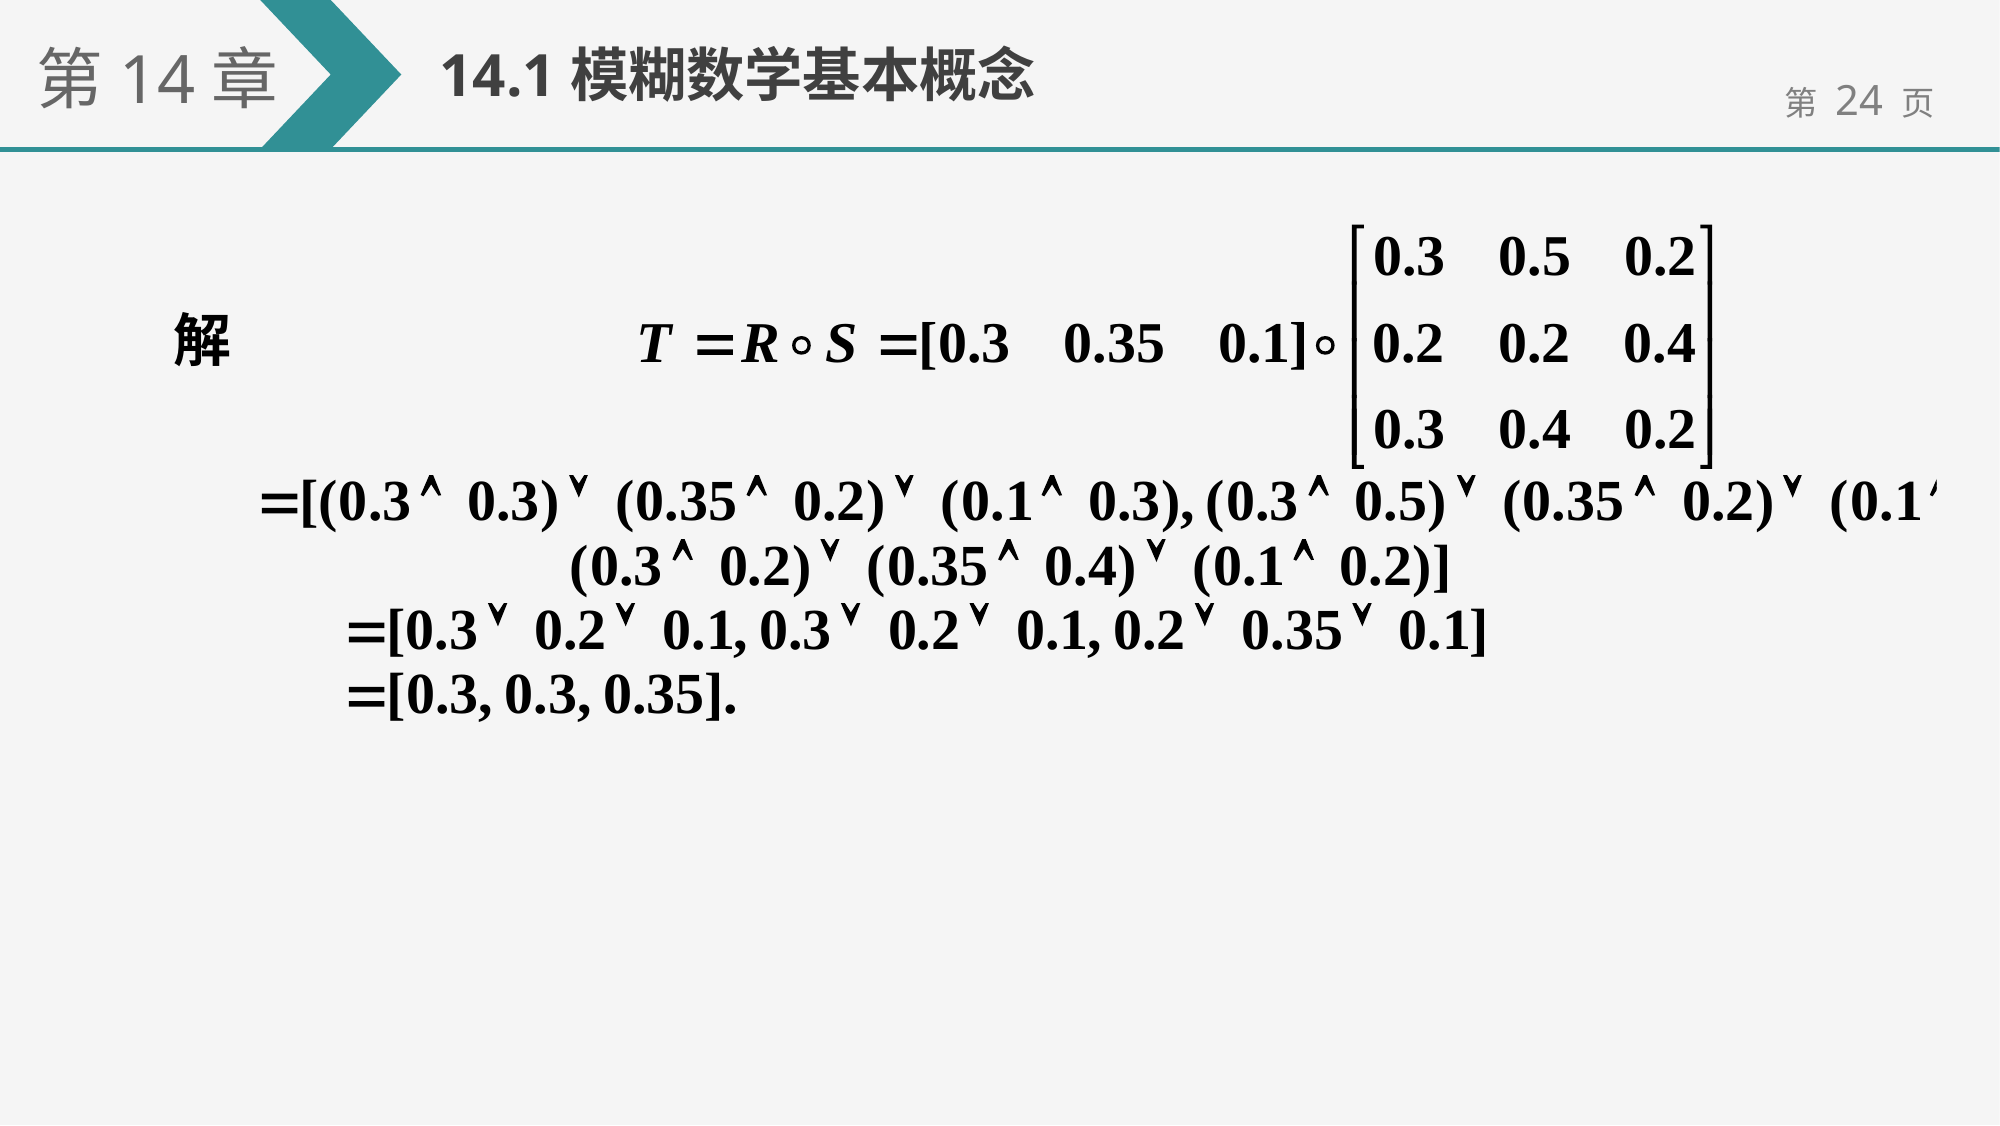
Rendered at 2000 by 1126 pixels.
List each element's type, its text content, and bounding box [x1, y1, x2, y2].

text_box 14.1模糊数学基本概念 [424, 31, 1366, 116]
text_box [258, 0, 403, 148]
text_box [57, 217, 1937, 861]
text_box 第14章 [21, 29, 294, 125]
